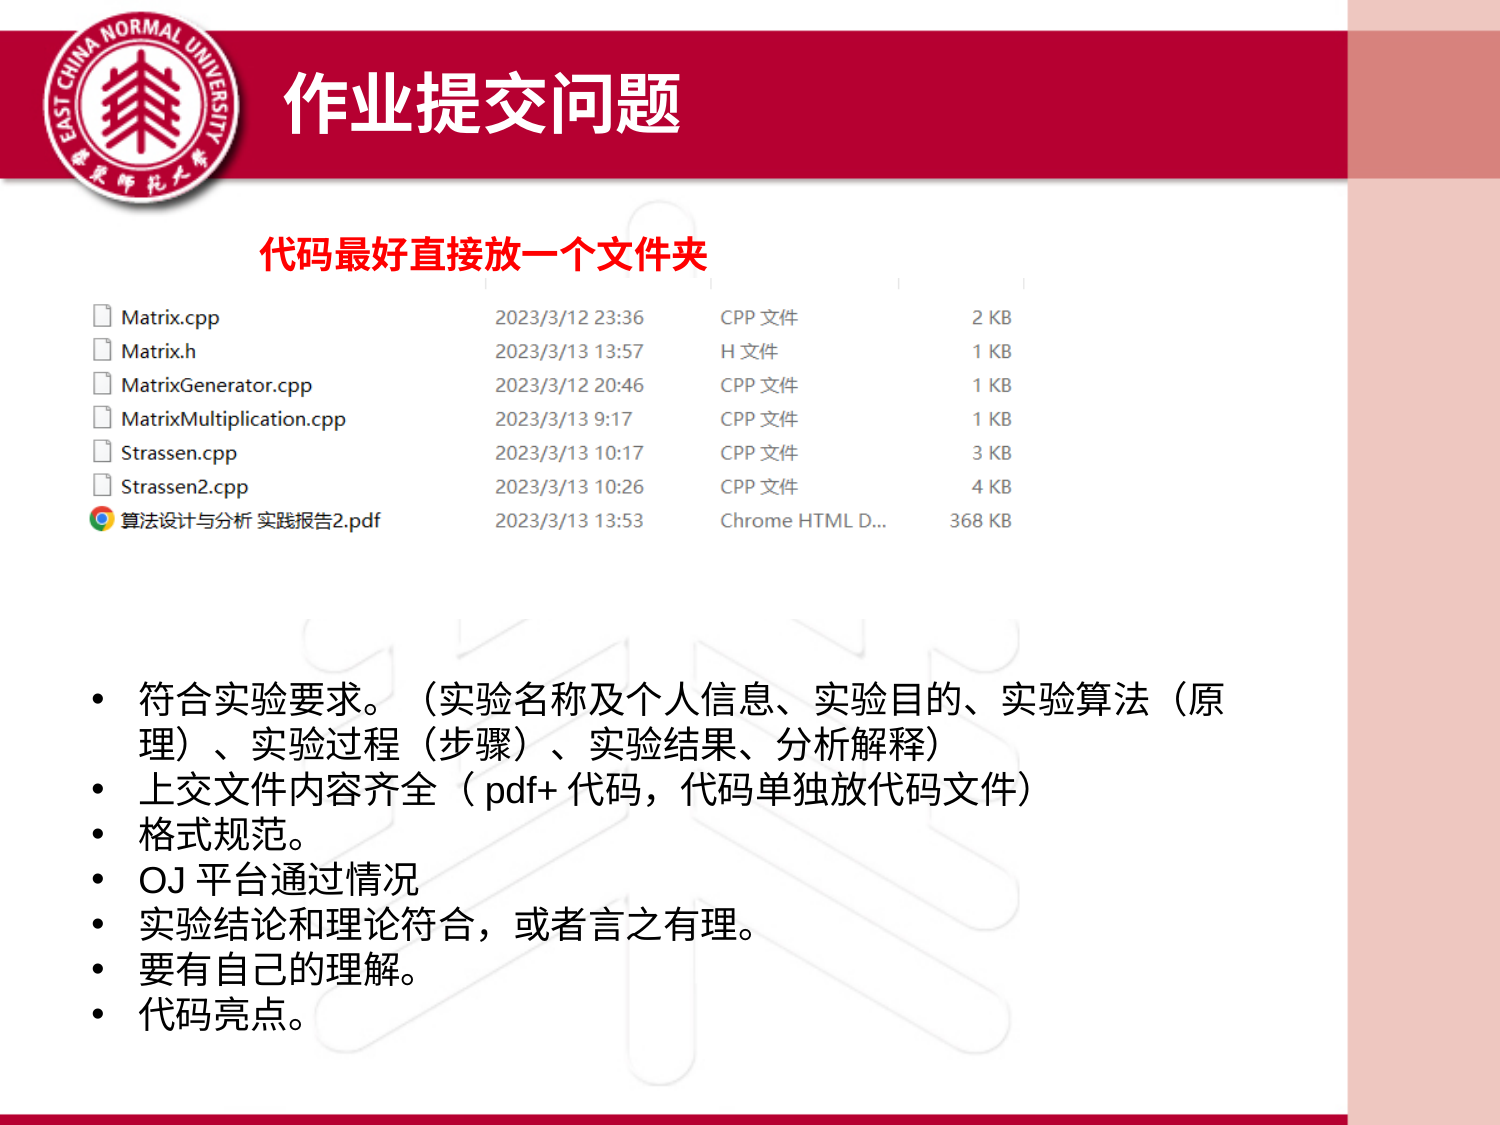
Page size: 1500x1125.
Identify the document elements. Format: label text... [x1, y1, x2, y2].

text_box 代码最好直接放一个文件夹 [244, 223, 725, 278]
text_box 符合实验要求。（实验名称及个人信息、实验目的、实验算法（原理）、实验过程（步骤）、实验结果、分析解释） 上交文件内容齐全（pdf+代码，代码单独放代码文件） 格式规范。 OJ平台通过情况 实验结论和理论符合，或者言之有理。 要有自己的理解。 代码亮点。 [76, 668, 1317, 1044]
text_box 作业提交问题 [267, 54, 698, 150]
picture [0, 0, 1500, 1125]
